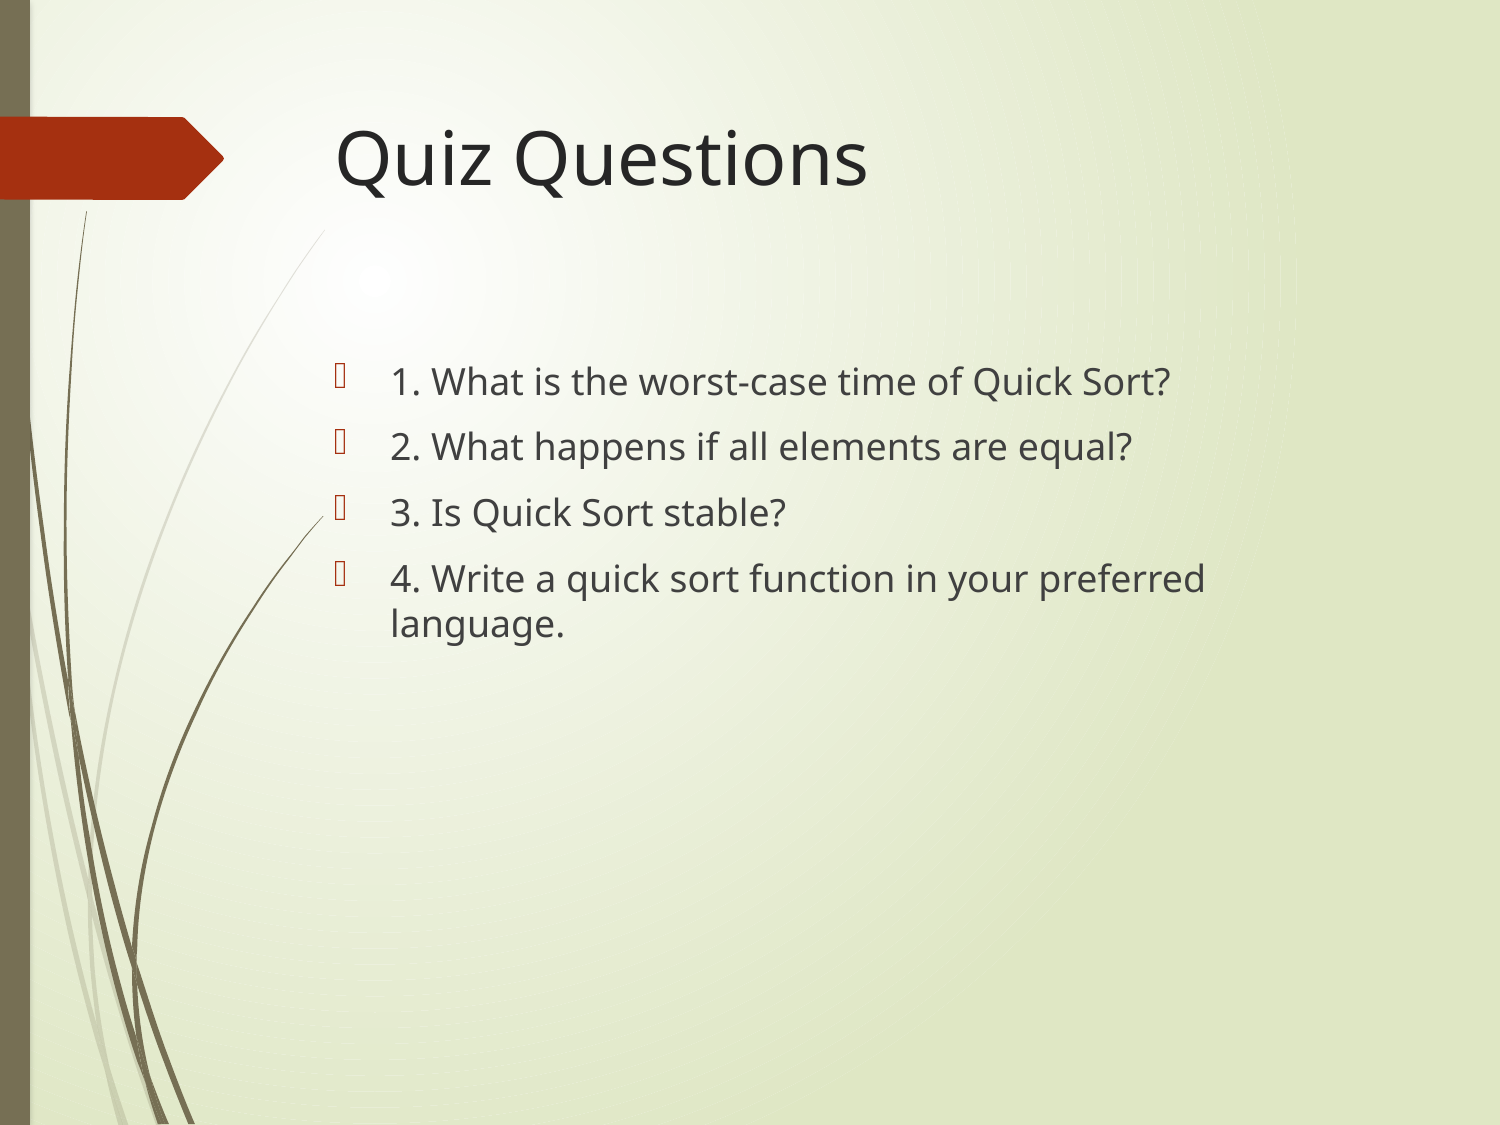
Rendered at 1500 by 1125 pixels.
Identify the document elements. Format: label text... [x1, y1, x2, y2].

list 1. What is the worst-case time of Quick Sort? 2. What happens if all elements are equal? 3. Is Quick Sort stable? 4. Write a quick sort function in your preferred language. [318, 350, 1400, 970]
title Quiz Questions [319, 102, 1400, 313]
